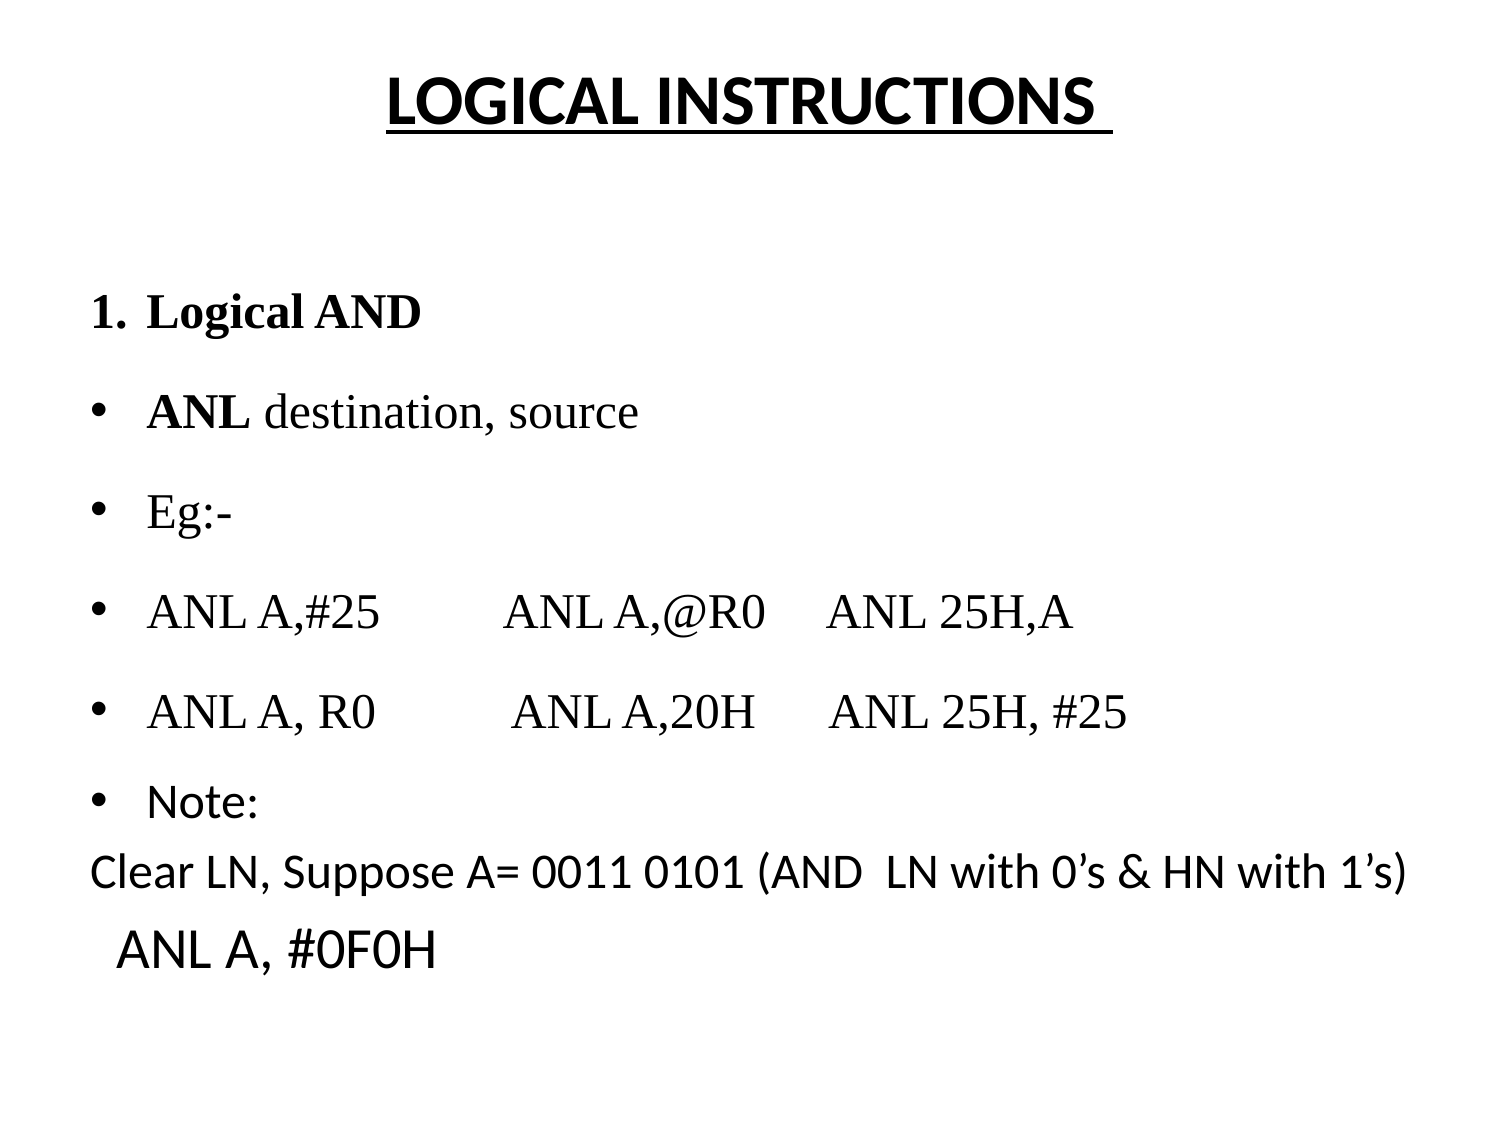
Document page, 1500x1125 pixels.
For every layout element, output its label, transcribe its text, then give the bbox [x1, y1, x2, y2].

title LOGICAL INSTRUCTIONS [75, 45, 1425, 233]
list Logical AND ANL destination, source Eg:- ANL A,#25 ANL A,@R0 ANL 25H,A ANL A, R0 ANL A,20H ANL 25H, #25 Note: Clear LN, Suppose A= 0011 0101 (AND LN with 0’s & HN with 1’s) ANL A, #0F0H [75, 262, 1425, 1125]
